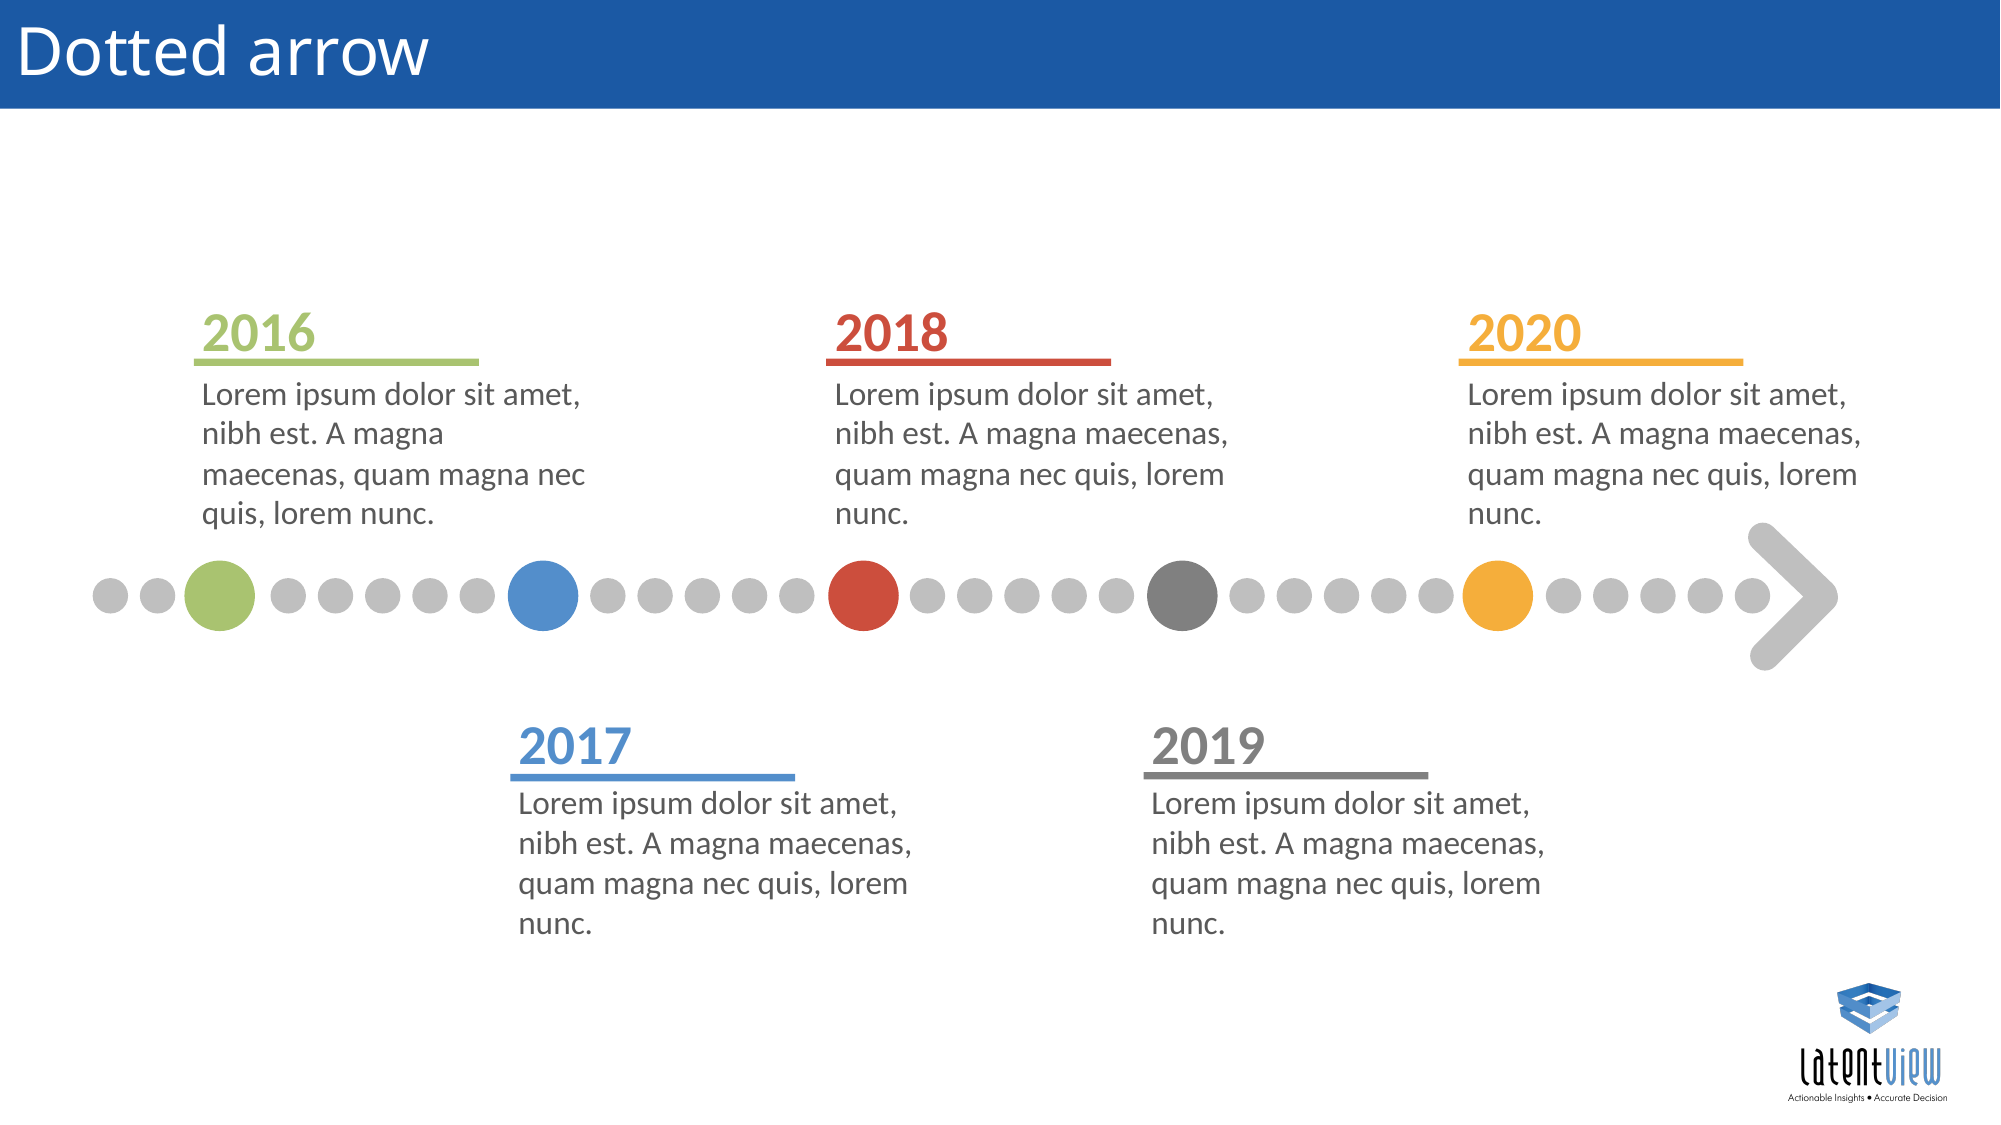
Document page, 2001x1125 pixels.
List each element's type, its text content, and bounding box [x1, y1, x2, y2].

title Dotted arrow [0, 0, 2000, 109]
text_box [92, 287, 1908, 951]
picture [1788, 983, 1947, 1103]
